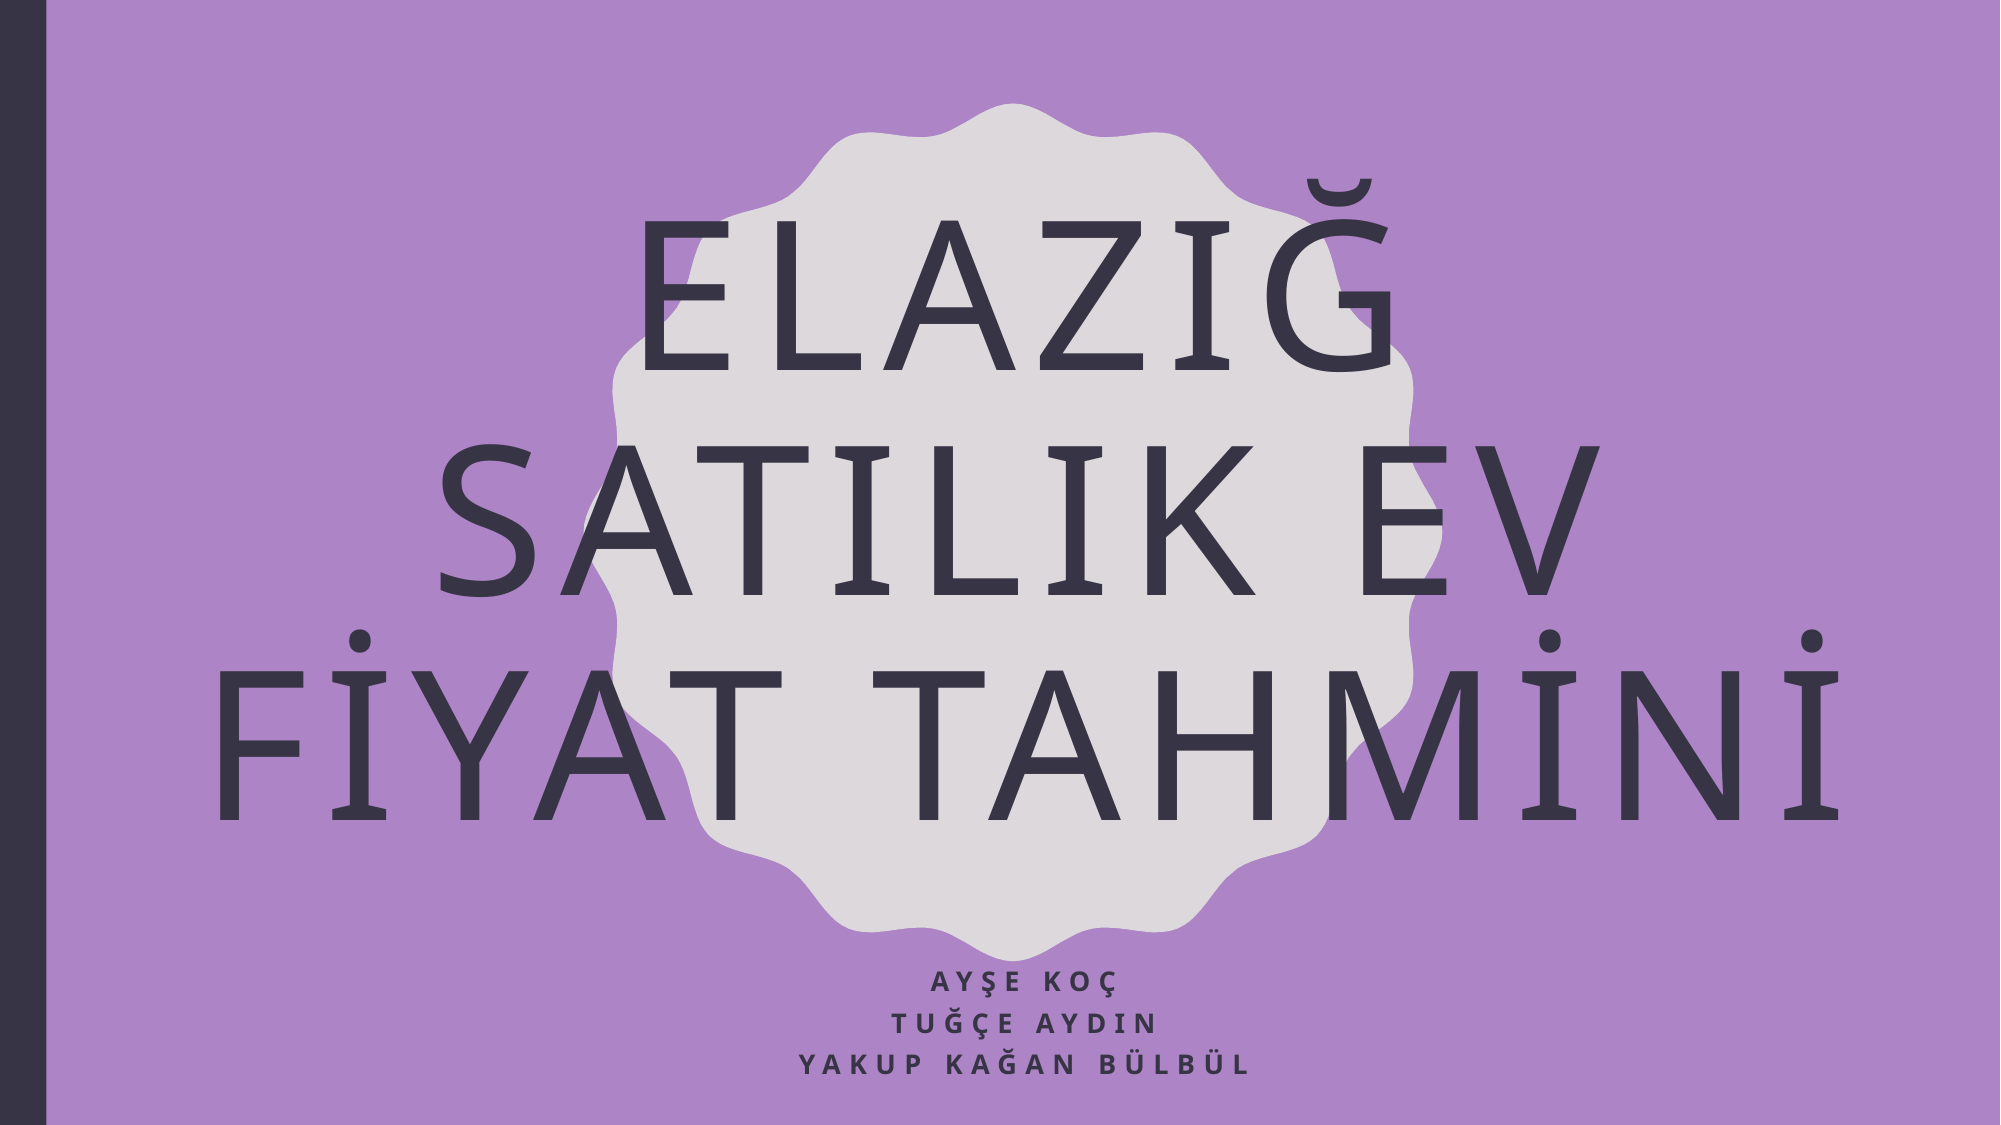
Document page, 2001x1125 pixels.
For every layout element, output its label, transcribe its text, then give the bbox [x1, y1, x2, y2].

title Elazığ satılık EV FİYAT TAHMİNİ [178, 167, 1871, 889]
subtitle Ayşe koç Tuğçe aydın Yakup kağan bülbül [363, 956, 1684, 1089]
